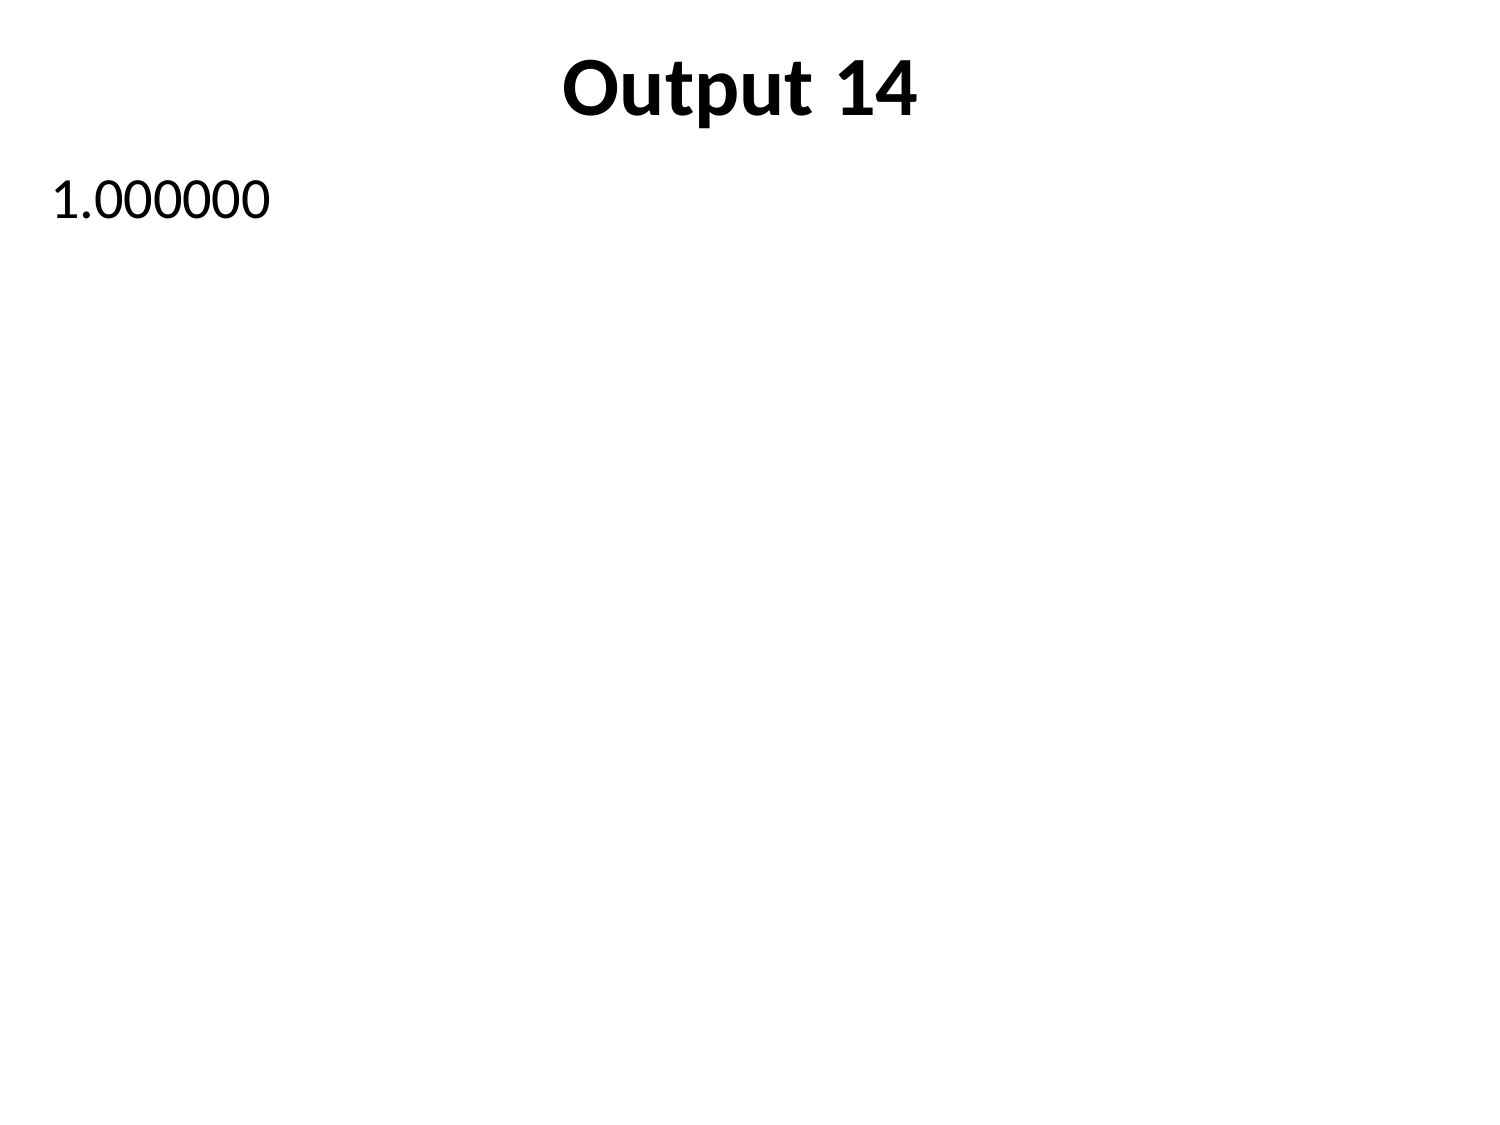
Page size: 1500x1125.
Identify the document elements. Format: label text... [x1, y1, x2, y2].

text_box 1.000000 [35, 152, 1442, 238]
title Output 14 [28, 23, 1454, 141]
